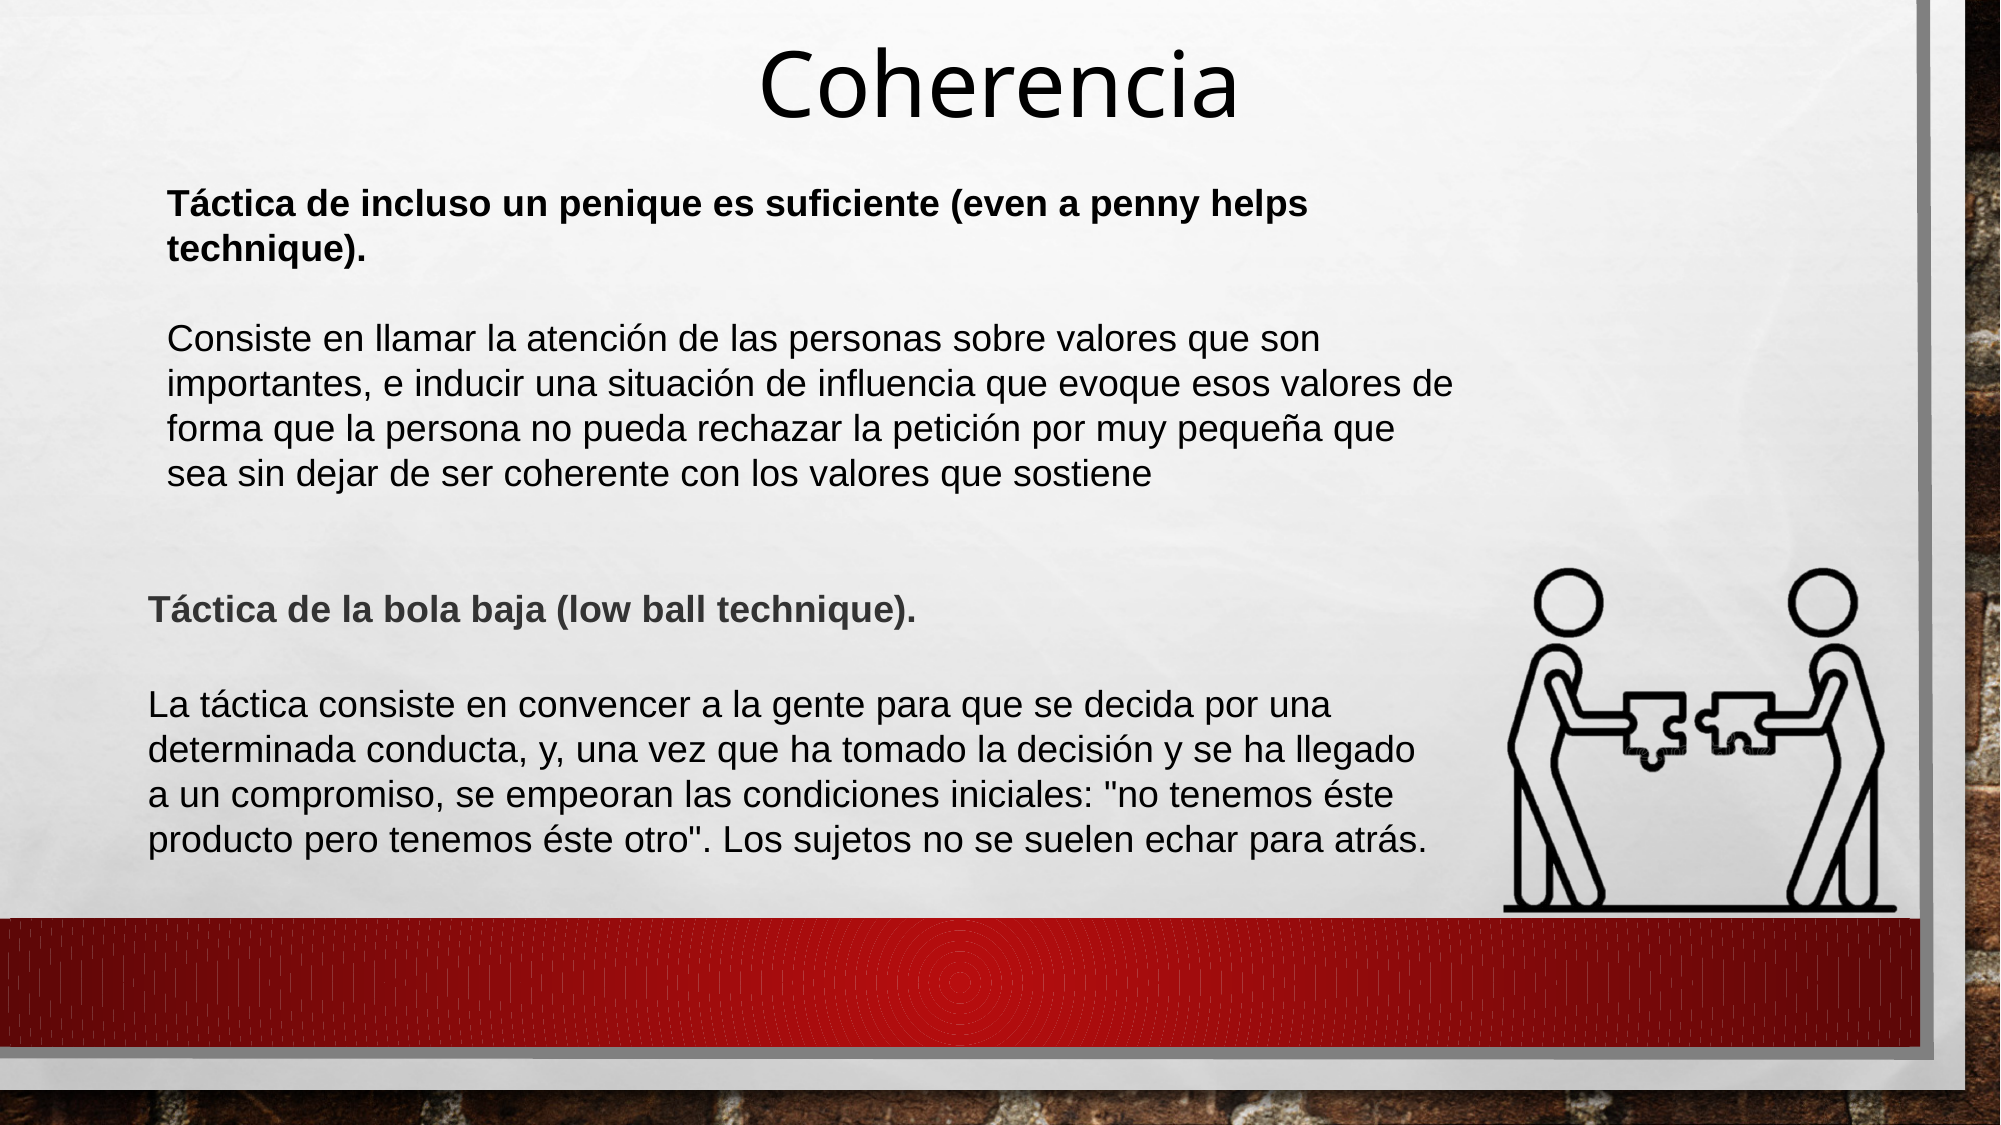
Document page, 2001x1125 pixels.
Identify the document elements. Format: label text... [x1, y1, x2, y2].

text_box Coherencia [498, 18, 1502, 144]
text_box Táctica de incluso un penique es suficiente (even a penny helps technique). Consiste en llamar la atención de las personas sobre valores que son importantes, e inducir una situación de influencia que evoque esos valores de forma que la persona no pueda rechazar la petición por muy pequeña que sea sin dejar de ser coherente con los valores que sostiene [152, 171, 1477, 501]
picture [1476, 519, 1919, 962]
picture [0, 0, 2000, 1125]
text_box Táctica de la bola baja (low ball technique). La táctica consiste en convencer a la gente para que se decida por una determinada conducta, y, una vez que ha tomado la decisión y se ha llegado a un compromiso, se empeoran las condiciones iniciales: "no tenemos éste producto pero tenemos éste otro". Los sujetos no se suelen echar para atrás. [133, 577, 1458, 868]
